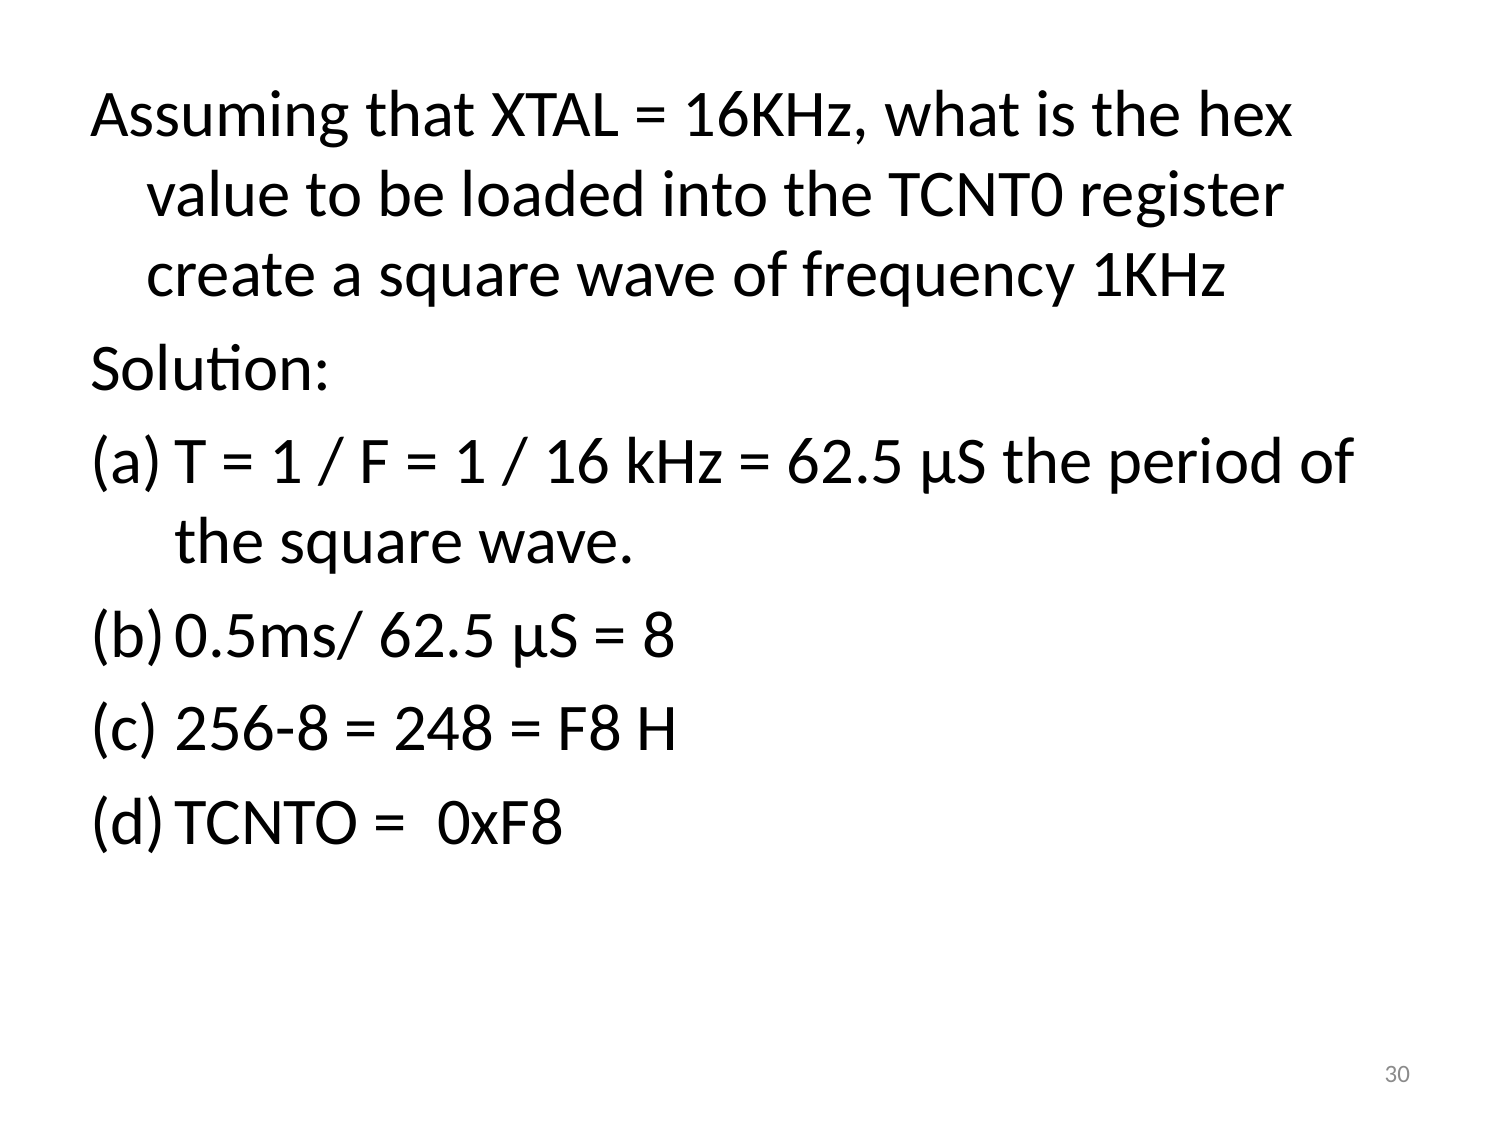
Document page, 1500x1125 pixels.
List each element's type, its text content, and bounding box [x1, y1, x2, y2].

slide_number 30 [1074, 1042, 1425, 1103]
list Assuming that XTAL = 16KHz, what is the hex value to be loaded into the TCNT0 register create a square wave of frequency 1KHz Solution: T = 1 / F = 1 / 16 kHz = 62.5 µS the period of the square wave. 0.5ms/ 62.5 µS = 8 256-8 = 248 = F8 H TCNTO = 0xF8 [75, 62, 1425, 1050]
